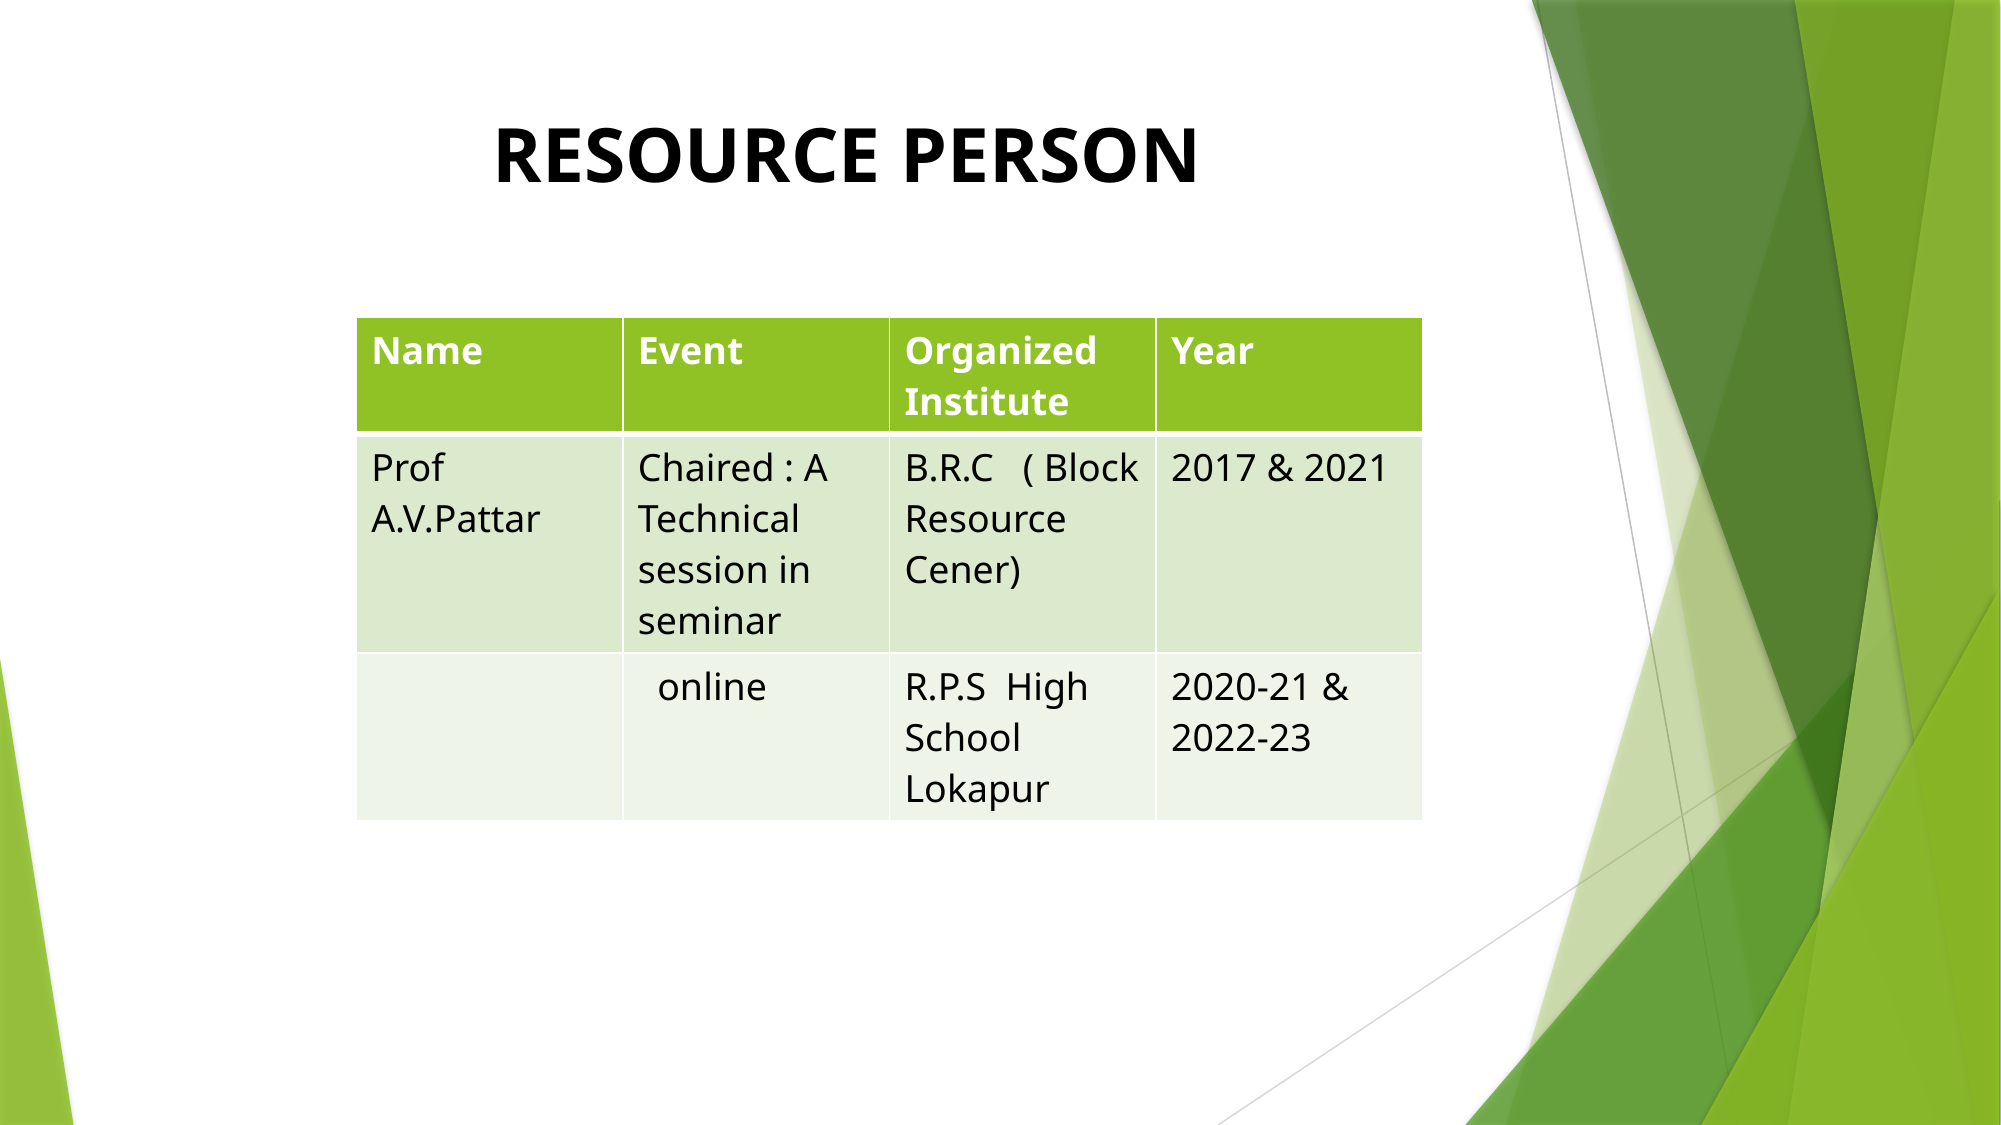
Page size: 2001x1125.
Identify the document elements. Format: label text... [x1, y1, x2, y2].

table_header Name [357, 318, 622, 431]
table_cell Chaired : A Technical session in seminar [624, 437, 889, 652]
table_header Event [624, 318, 889, 431]
table_cell Prof A.V.Pattar [357, 437, 622, 652]
table_header Organized Institute [890, 318, 1155, 431]
table_cell R.P.S High School Lokapur [890, 654, 1155, 820]
table_cell [357, 654, 622, 820]
table_cell online [624, 654, 889, 820]
table_cell 2020-21 & 2022-23 [1157, 654, 1422, 820]
table_cell 2017 & 2021 [1157, 437, 1422, 652]
table_header Year [1157, 318, 1422, 431]
table_cell B.R.C ( Block Resource Cener) [890, 437, 1155, 652]
title RESOURCE PERSON [146, 99, 1522, 243]
